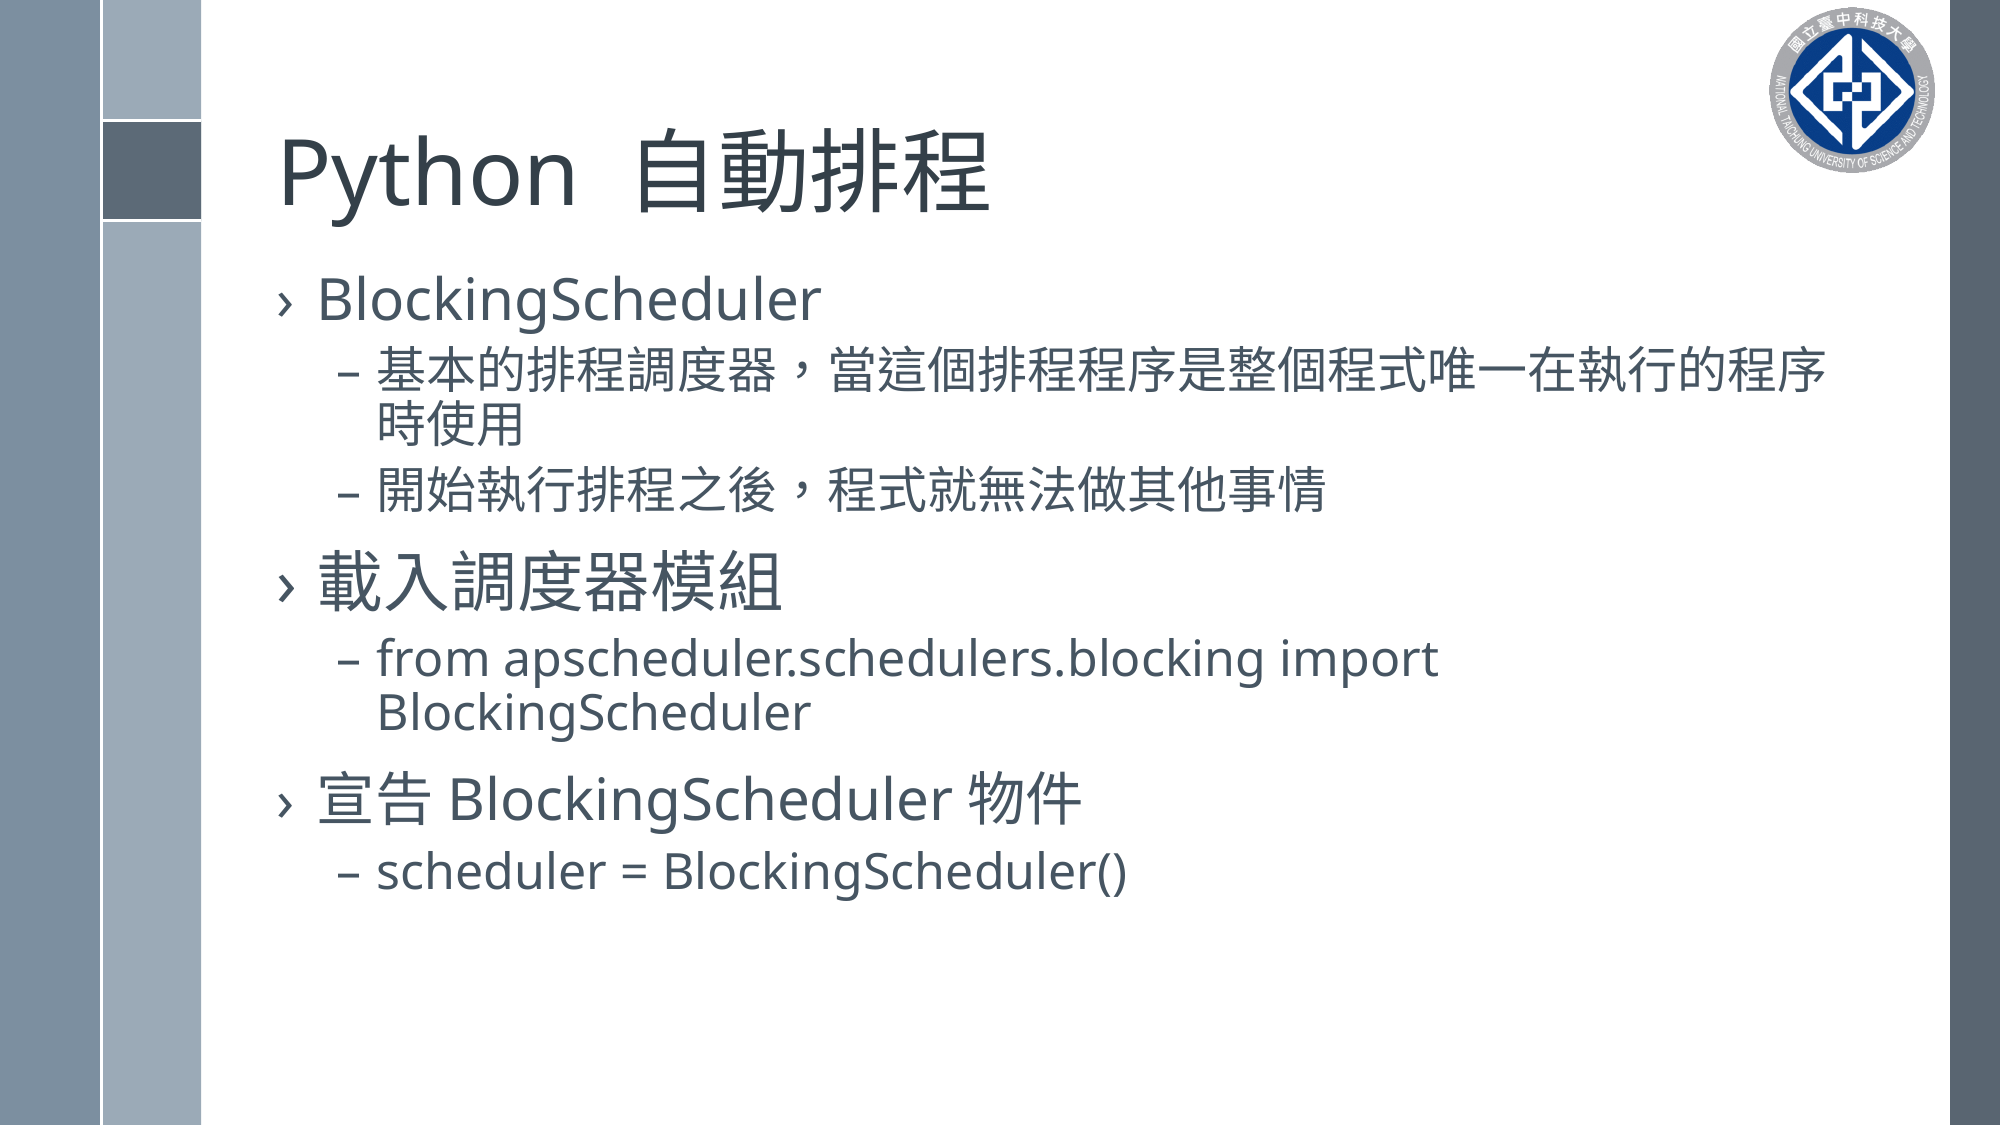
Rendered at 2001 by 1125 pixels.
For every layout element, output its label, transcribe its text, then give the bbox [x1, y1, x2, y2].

list BlockingScheduler 基本的排程調度器，當這個排程程序是整個程式唯一在執行的程序時使用 開始執行排程之後，程式就無法做其他事情 載入調度器模組 from apscheduler.schedulers.blocking import BlockingScheduler 宣告BlockingScheduler物件 scheduler = BlockingScheduler() [261, 262, 1867, 1013]
picture [1769, 7, 1935, 173]
title Python 自動排程 [261, 29, 1867, 233]
